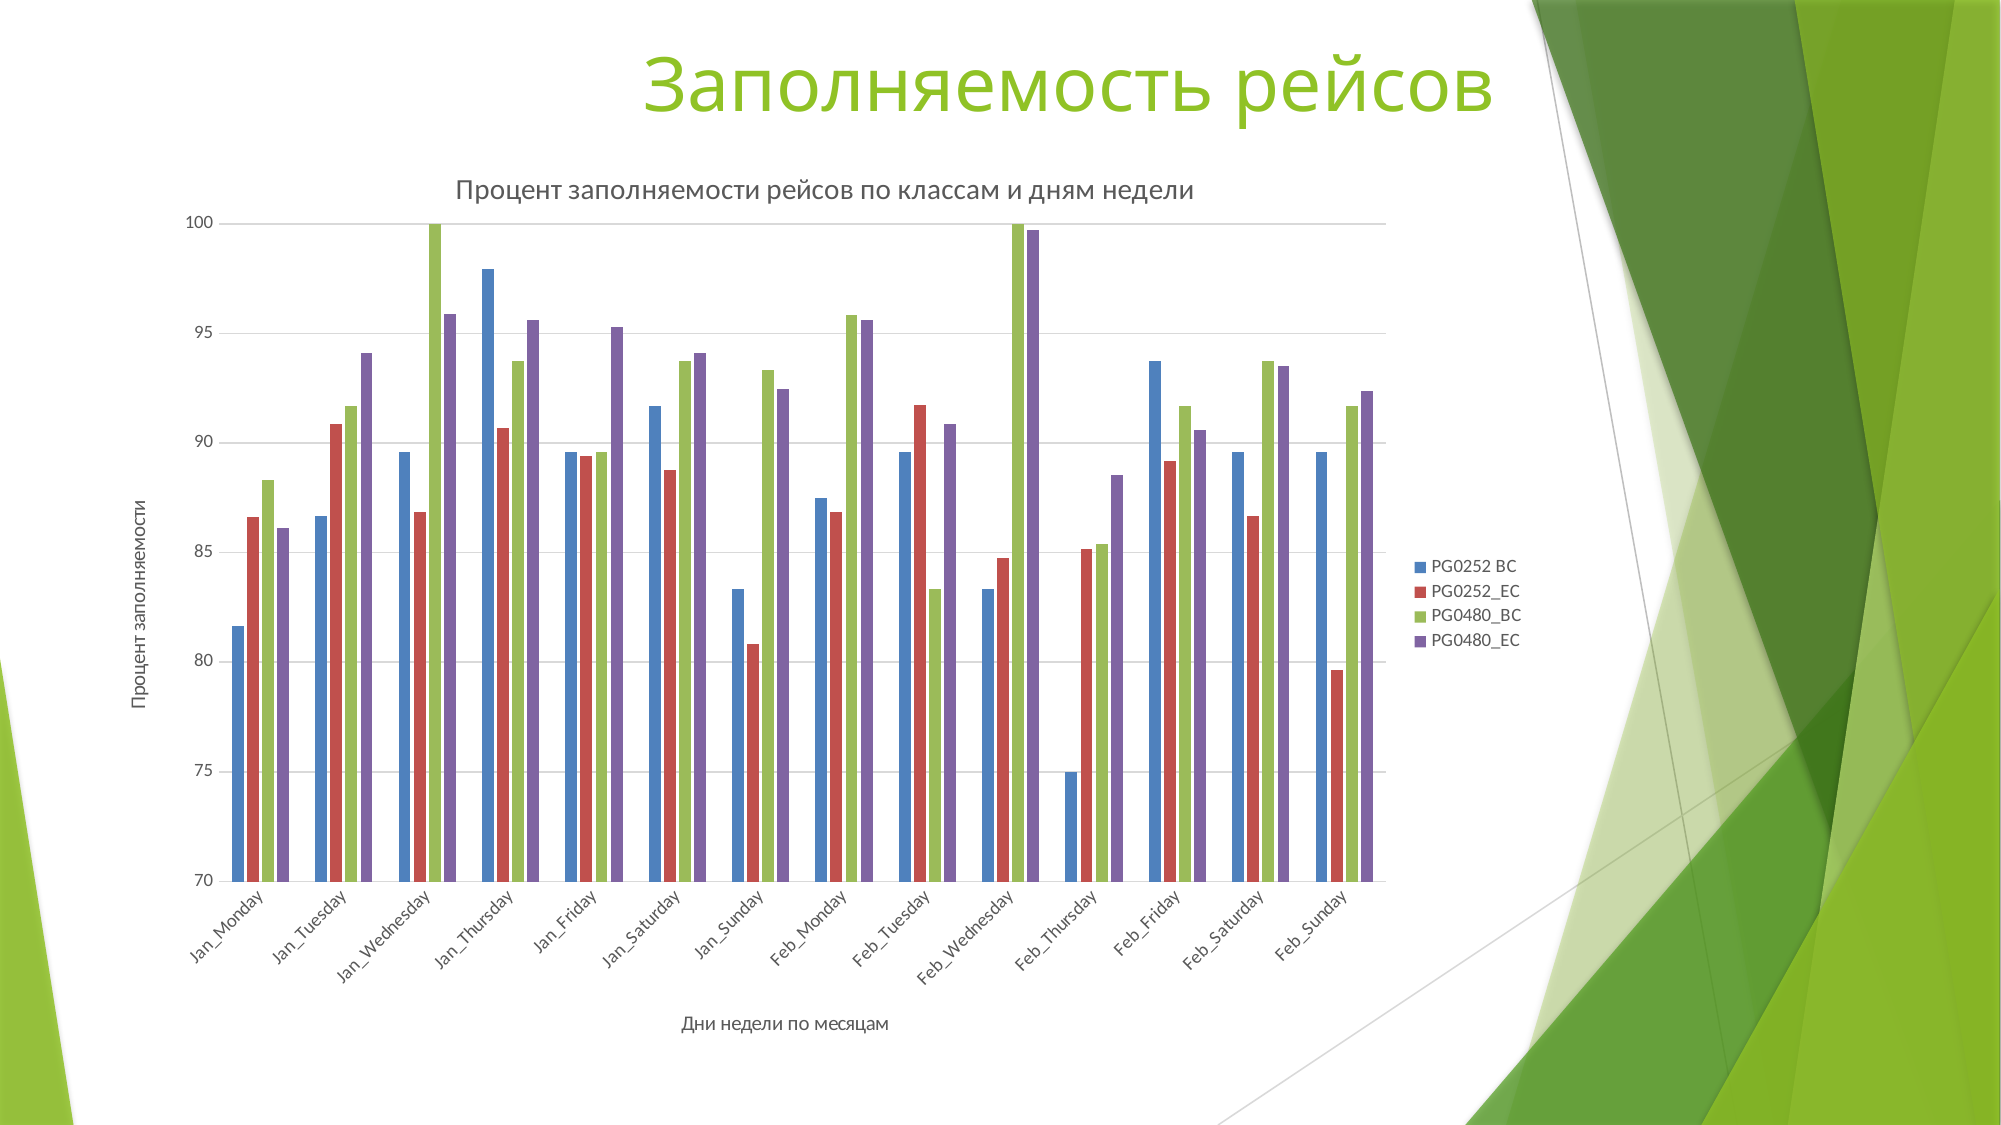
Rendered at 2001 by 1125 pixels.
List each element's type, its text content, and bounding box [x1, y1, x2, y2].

title Заполняемость рейсов [120, 28, 1531, 140]
chart [110, 141, 1540, 1068]
